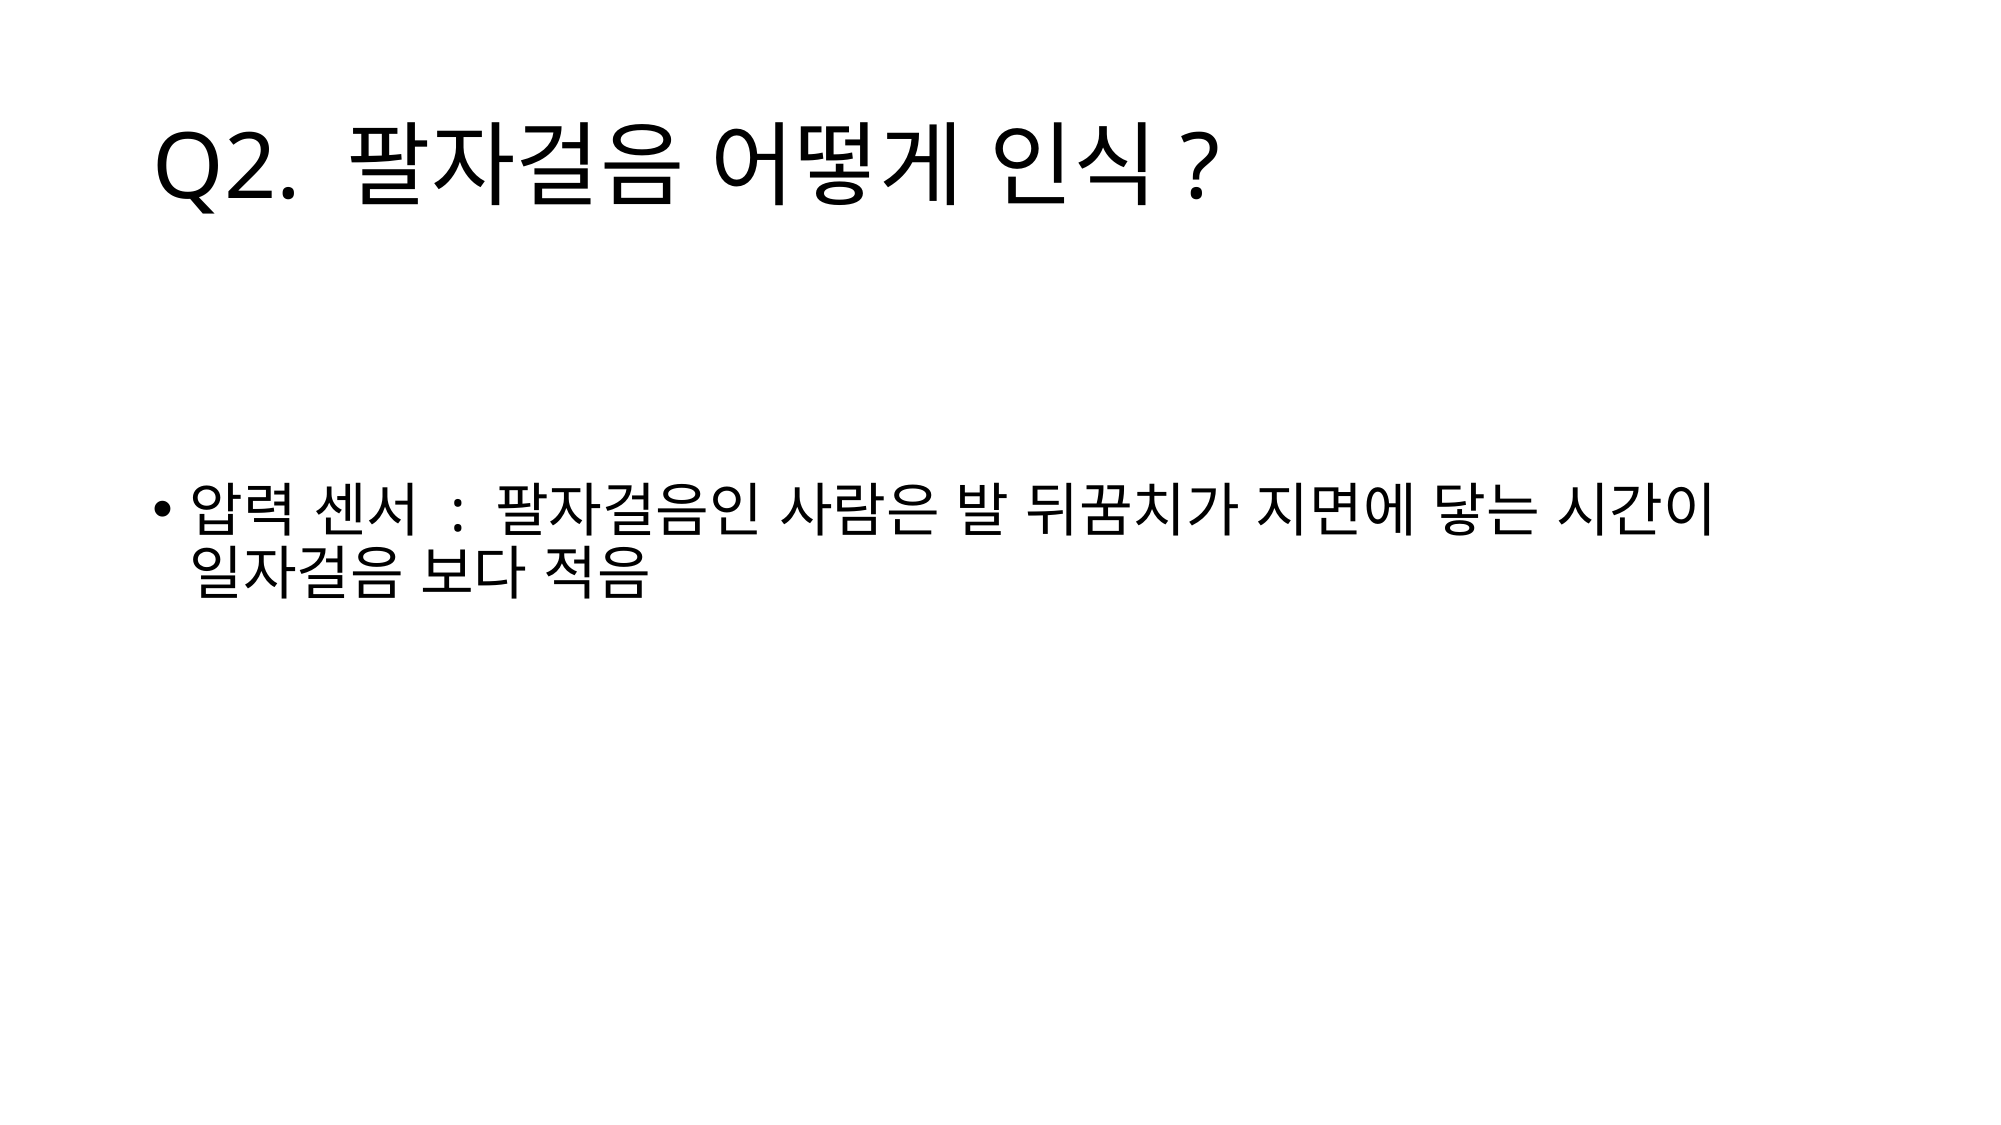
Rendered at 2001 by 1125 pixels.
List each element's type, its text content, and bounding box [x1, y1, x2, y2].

title Q2. 팔자걸음 어떻게 인식? [137, 59, 1863, 278]
list 압력 센서 : 팔자걸음인 사람은 발 뒤꿈치가 지면에 닿는 시간이 일자걸음 보다 적음 [137, 473, 1863, 1014]
